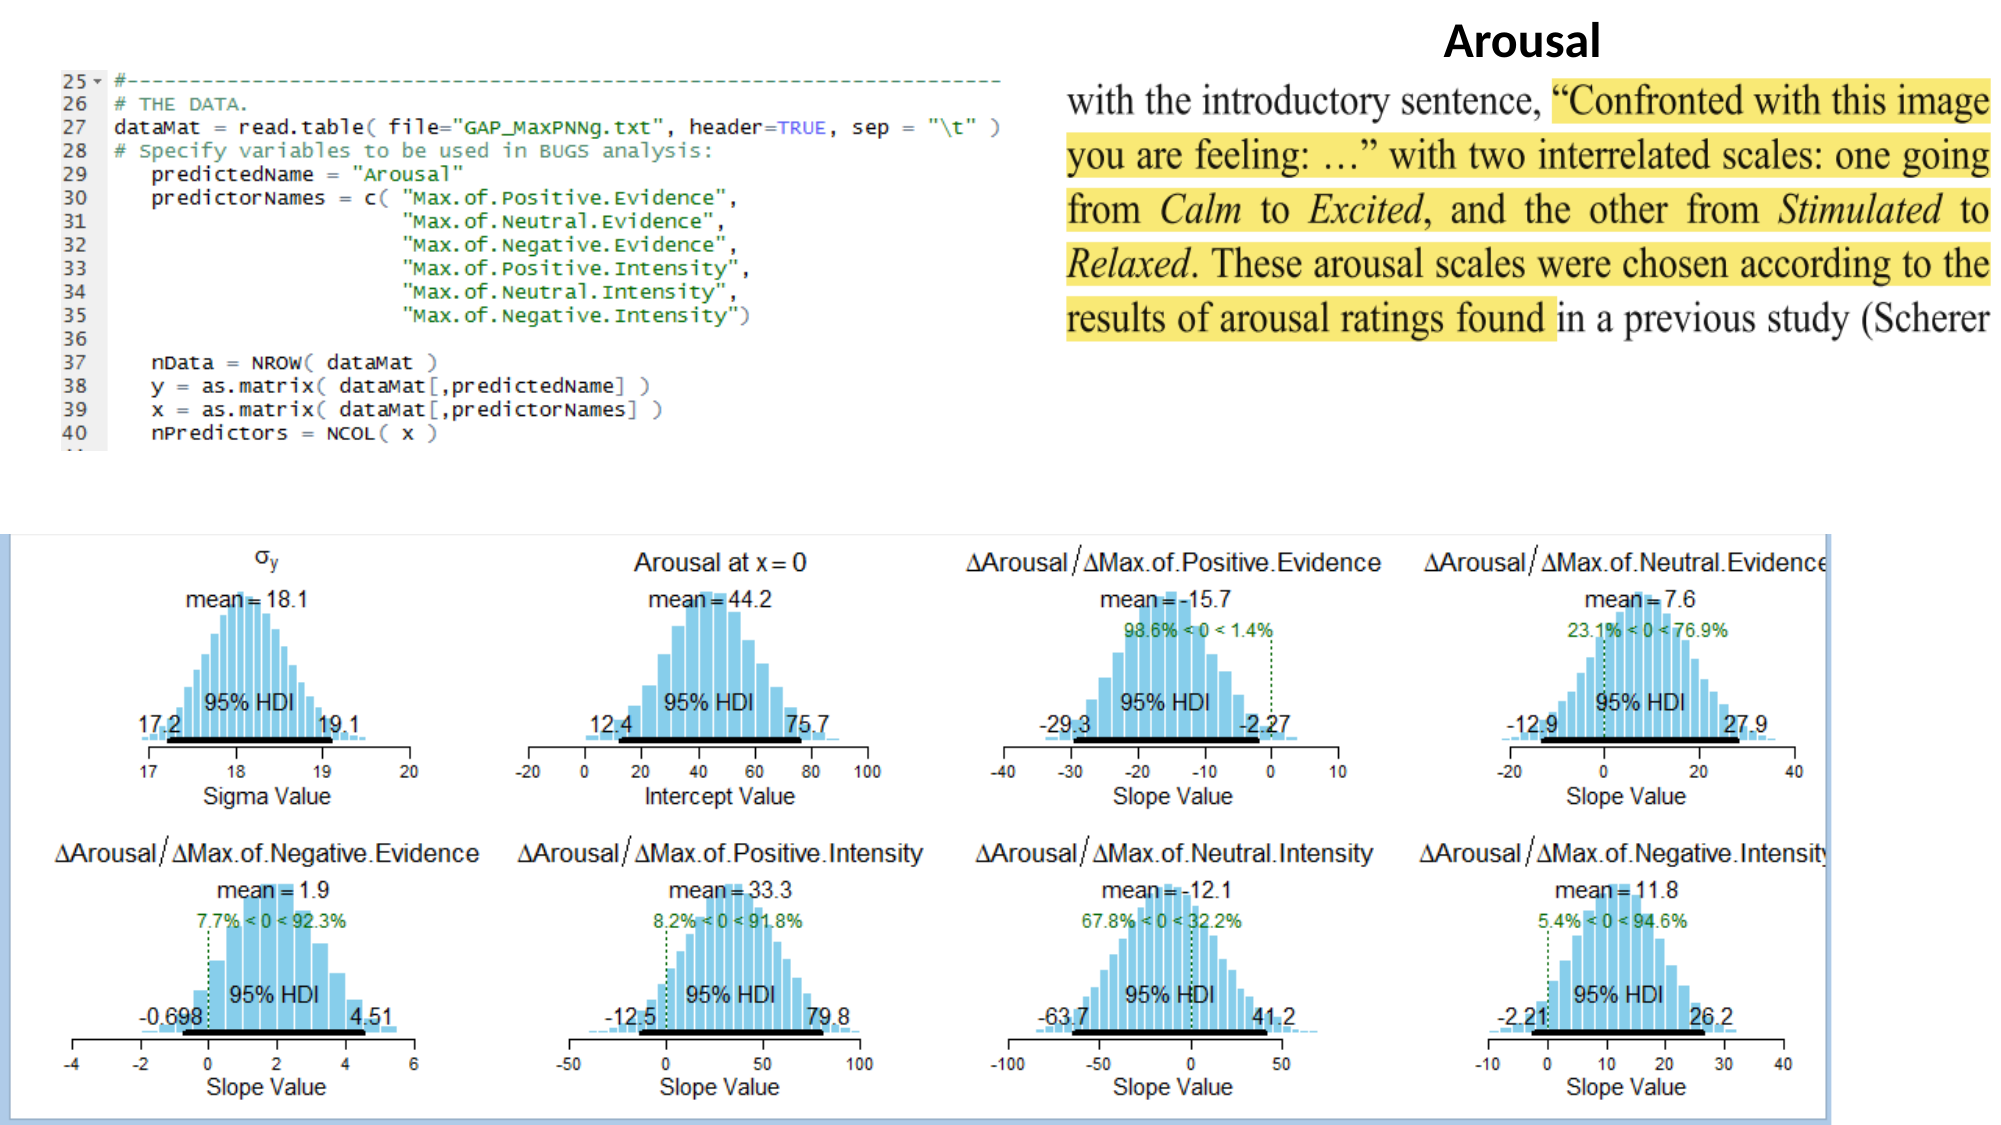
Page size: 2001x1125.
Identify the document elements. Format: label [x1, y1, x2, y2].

picture [61, 70, 1004, 451]
text_box [1060, 0, 2000, 350]
picture [0, 534, 1832, 1125]
